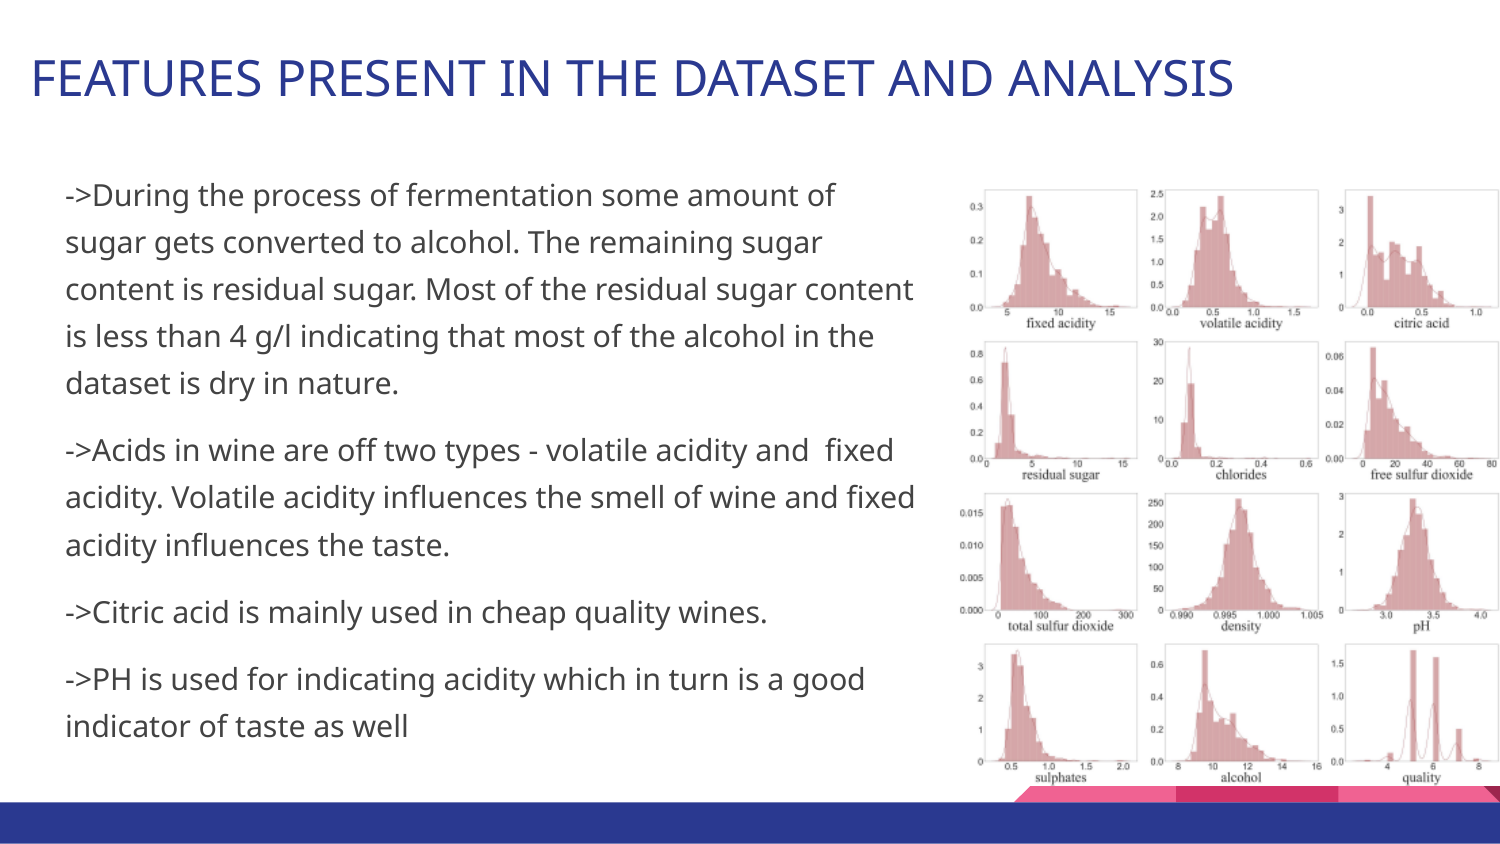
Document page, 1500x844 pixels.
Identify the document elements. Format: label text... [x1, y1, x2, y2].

picture [939, 165, 1500, 786]
title FEATURES PRESENT IN THE DATASET AND ANALYSIS [15, 27, 1461, 128]
list ->During the process of fermentation some amount of sugar gets converted to alcohol. The remaining sugar content is residual sugar. Most of the residual sugar content is less than 4 g/l indicating that most of the alcohol in the dataset is dry in nature. ->Acids in wine are off two types - volatile acidity and fixed acidity. Volatile acidity influences the smell of wine and fixed acidity influences the taste. ->Citric acid is mainly used in cheap quality wines. ->PH is used for indicating acidity which in turn is a good indicator of taste as well [50, 152, 936, 773]
